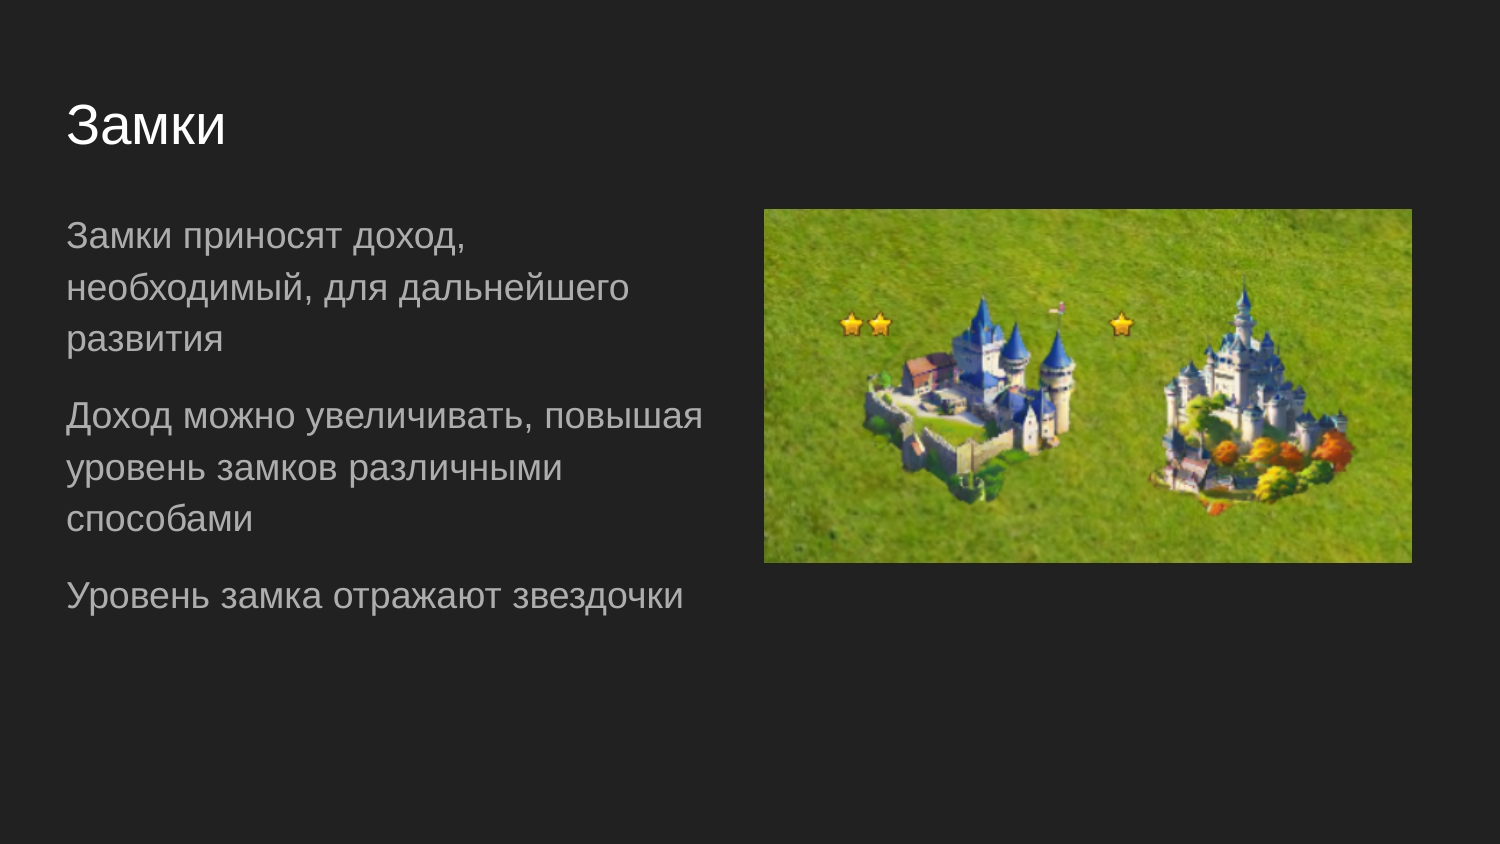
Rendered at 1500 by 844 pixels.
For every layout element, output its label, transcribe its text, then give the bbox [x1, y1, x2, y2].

picture [764, 209, 1413, 563]
list Замки приносят доход, необходимый, для дальнейшего развития Доход можно увеличивать, повышая уровень замков различными способами Уровень замка отражают звездочки [51, 189, 731, 750]
title Замки [51, 72, 1449, 167]
